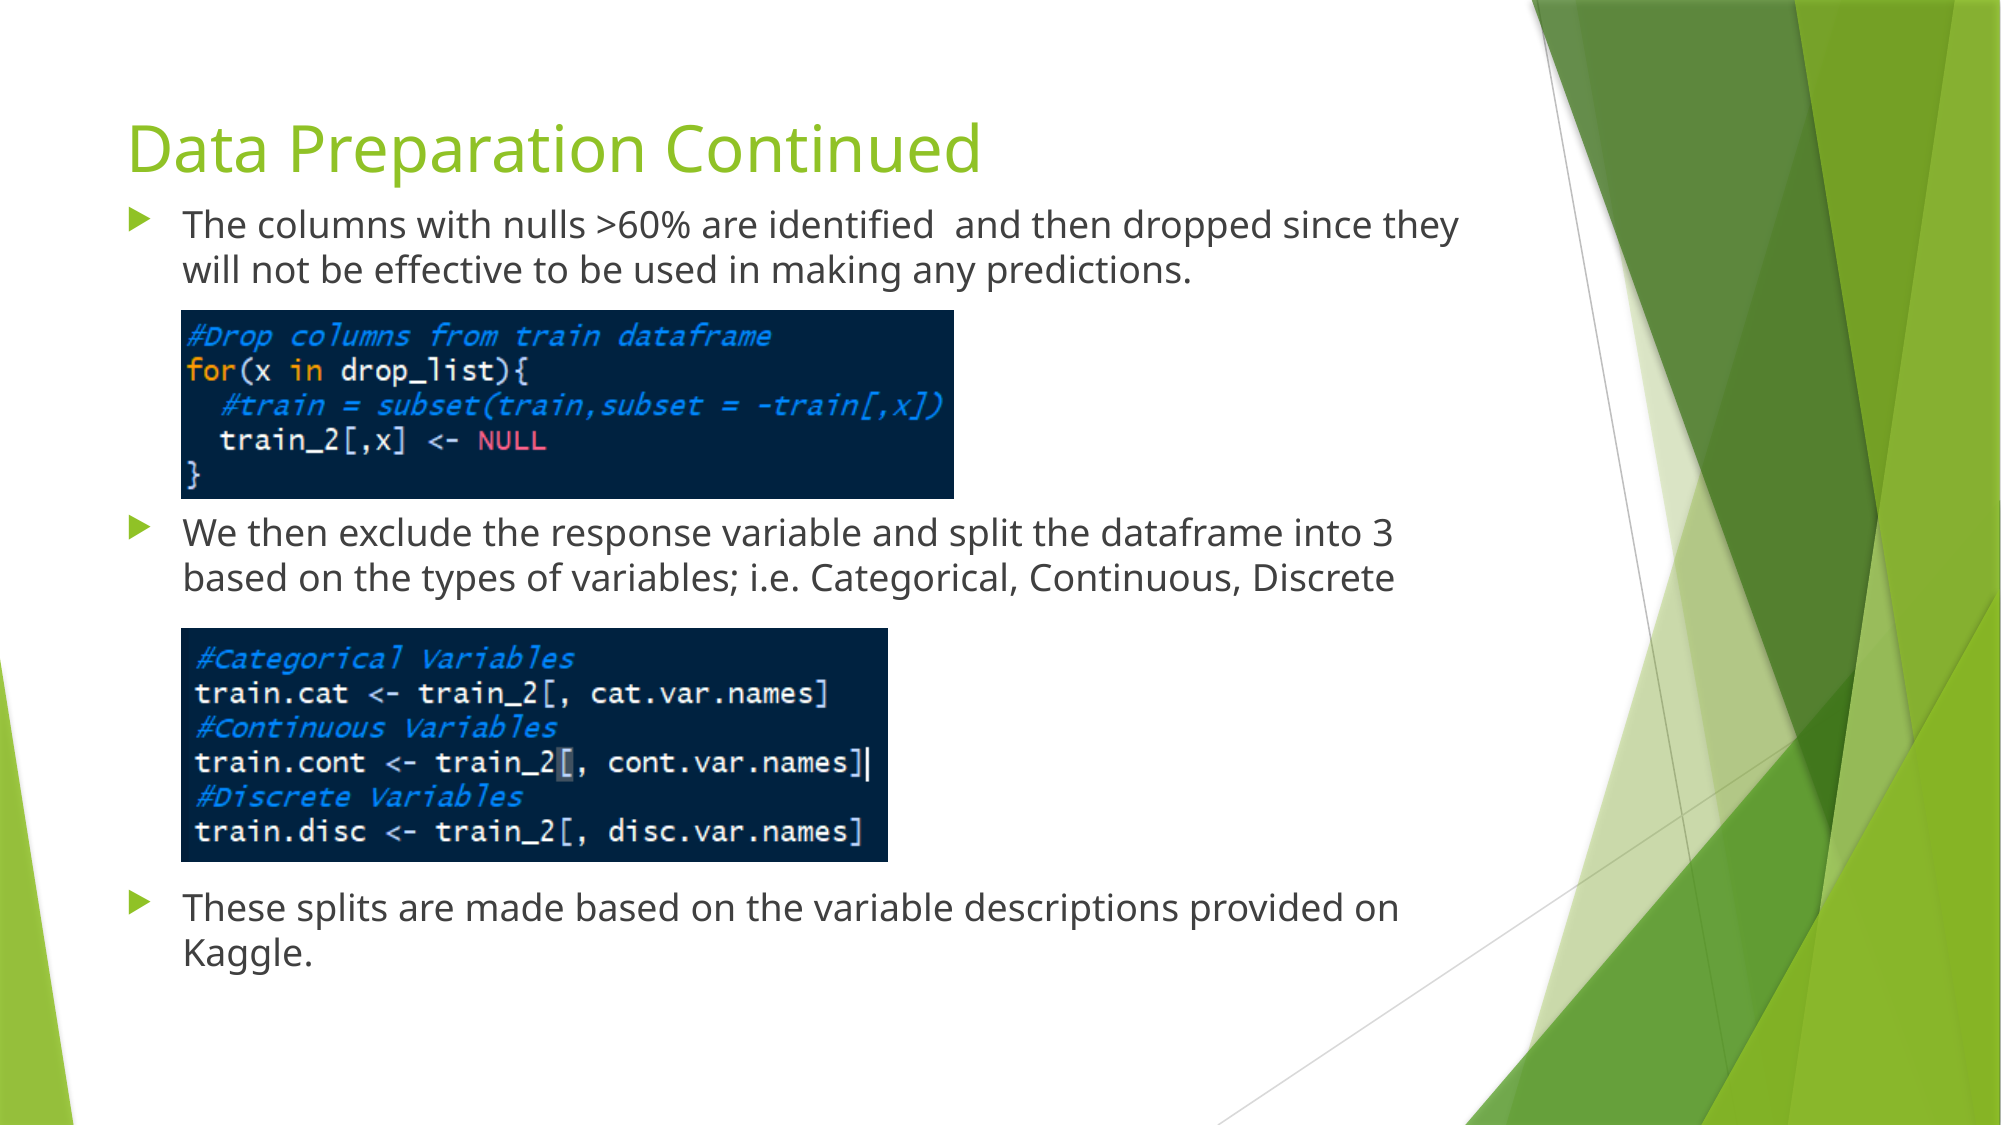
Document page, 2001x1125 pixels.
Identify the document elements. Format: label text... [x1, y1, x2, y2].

picture [181, 310, 954, 499]
title Data Preparation Continued [111, 99, 1522, 193]
picture [181, 627, 889, 862]
list The columns with nulls >60% are identified and then dropped since they will not be effective to be used in making any predictions. We then exclude the response variable and split the dataframe into 3 based on the types of variables; i.e. Categorical, Continuous, Discrete These splits are made based on the variable descriptions provided on Kaggle. [111, 193, 1522, 991]
